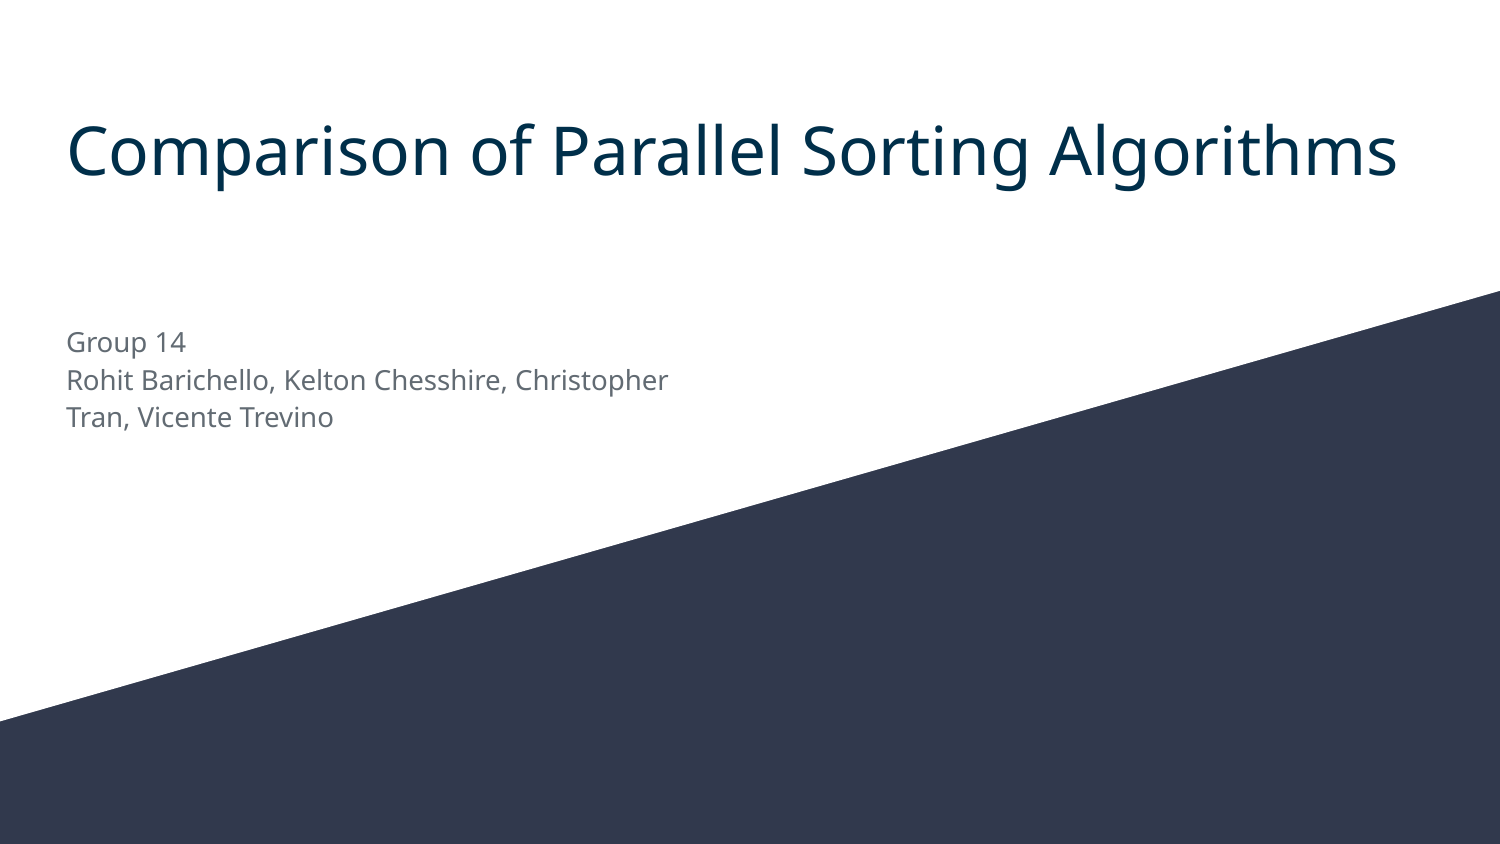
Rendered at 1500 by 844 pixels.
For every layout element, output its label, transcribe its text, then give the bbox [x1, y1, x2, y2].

subtitle Group 14 Rohit Barichello, Kelton Chesshire, Christopher Tran, Vicente Trevino [51, 308, 748, 451]
title Comparison of Parallel Sorting Algorithms [51, 88, 1449, 299]
